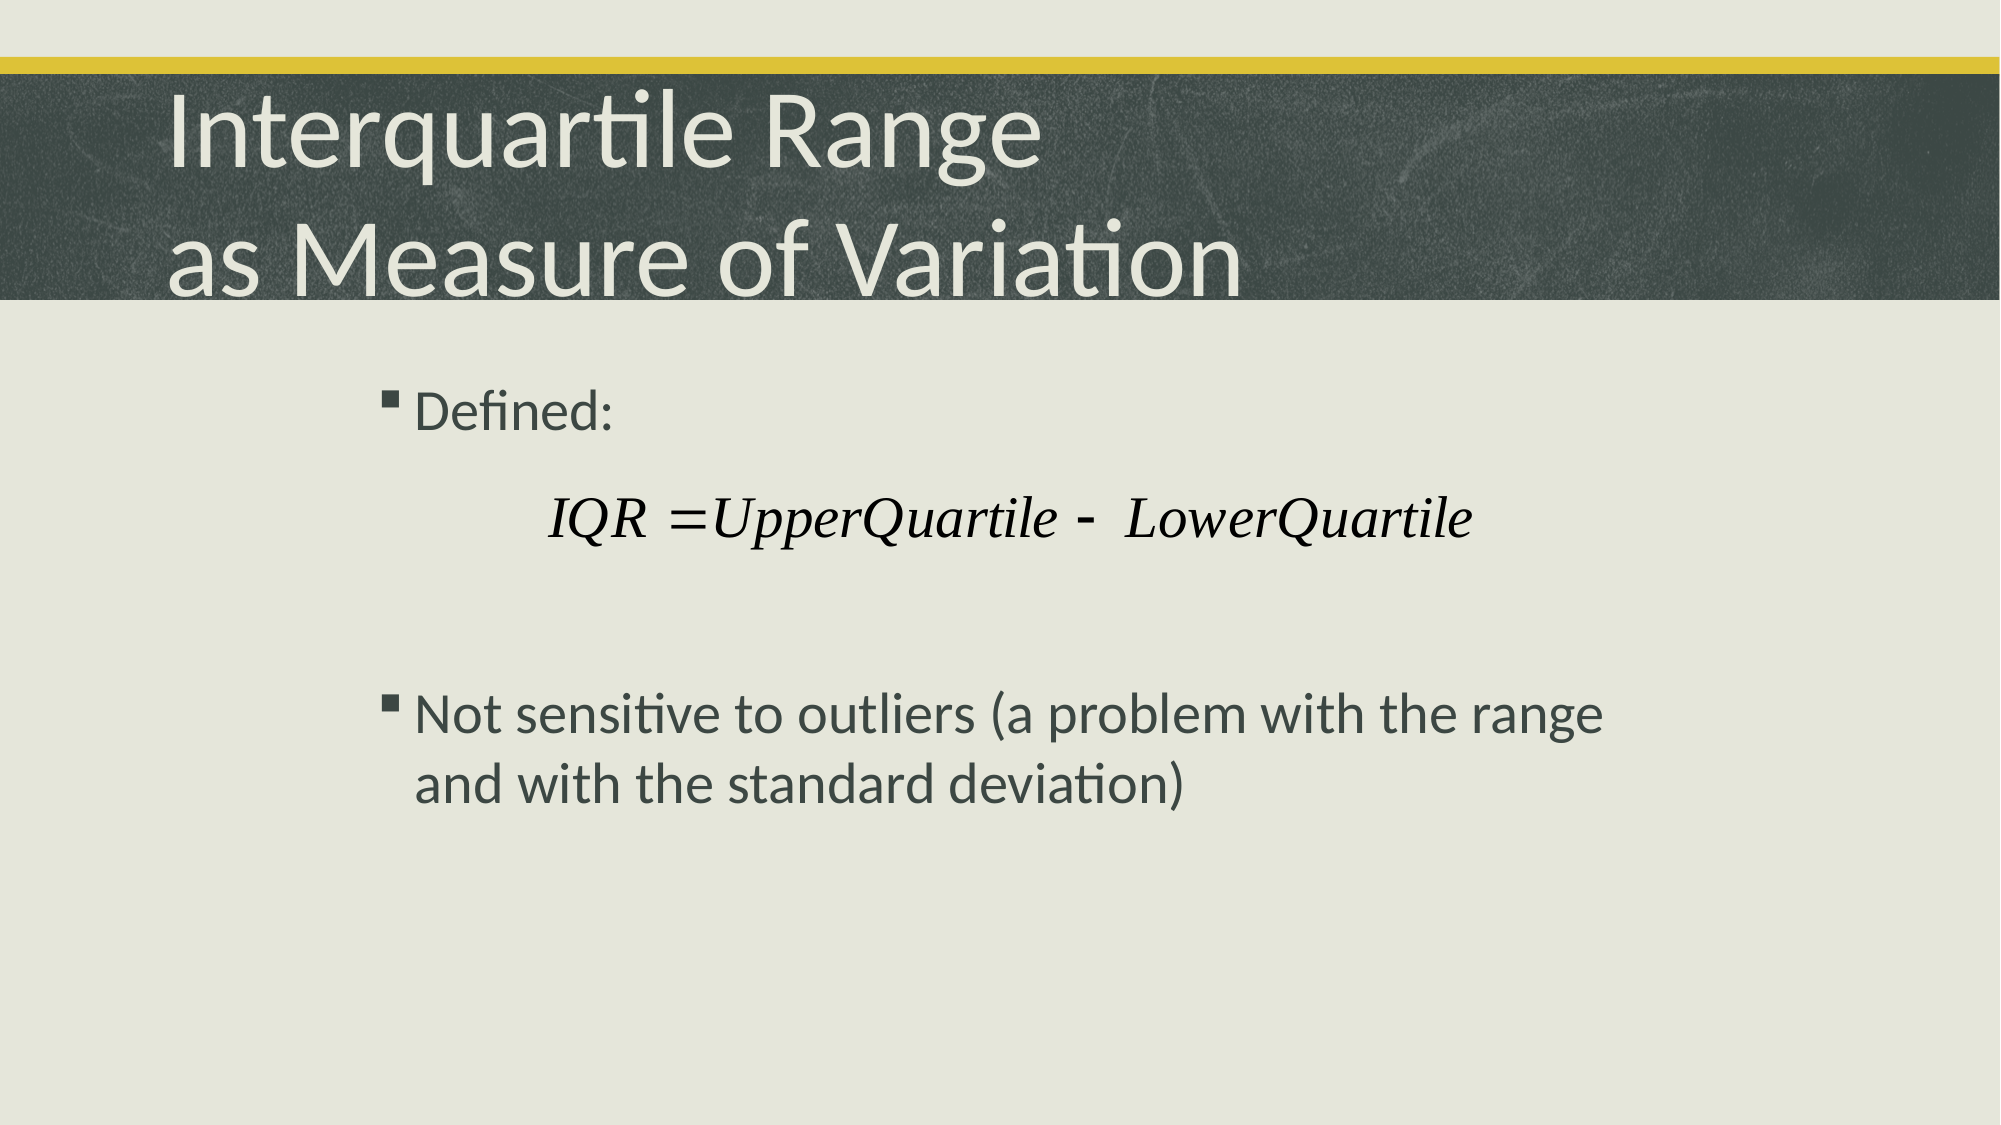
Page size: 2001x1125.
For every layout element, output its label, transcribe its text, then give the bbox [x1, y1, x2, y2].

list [537, 483, 1488, 563]
picture [0, 74, 2000, 300]
title Interquartile Range as Measure of Variation [150, 99, 1850, 288]
list Defined: Not sensitive to outliers (a problem with the range and with the standard deviation) [362, 364, 1638, 1040]
